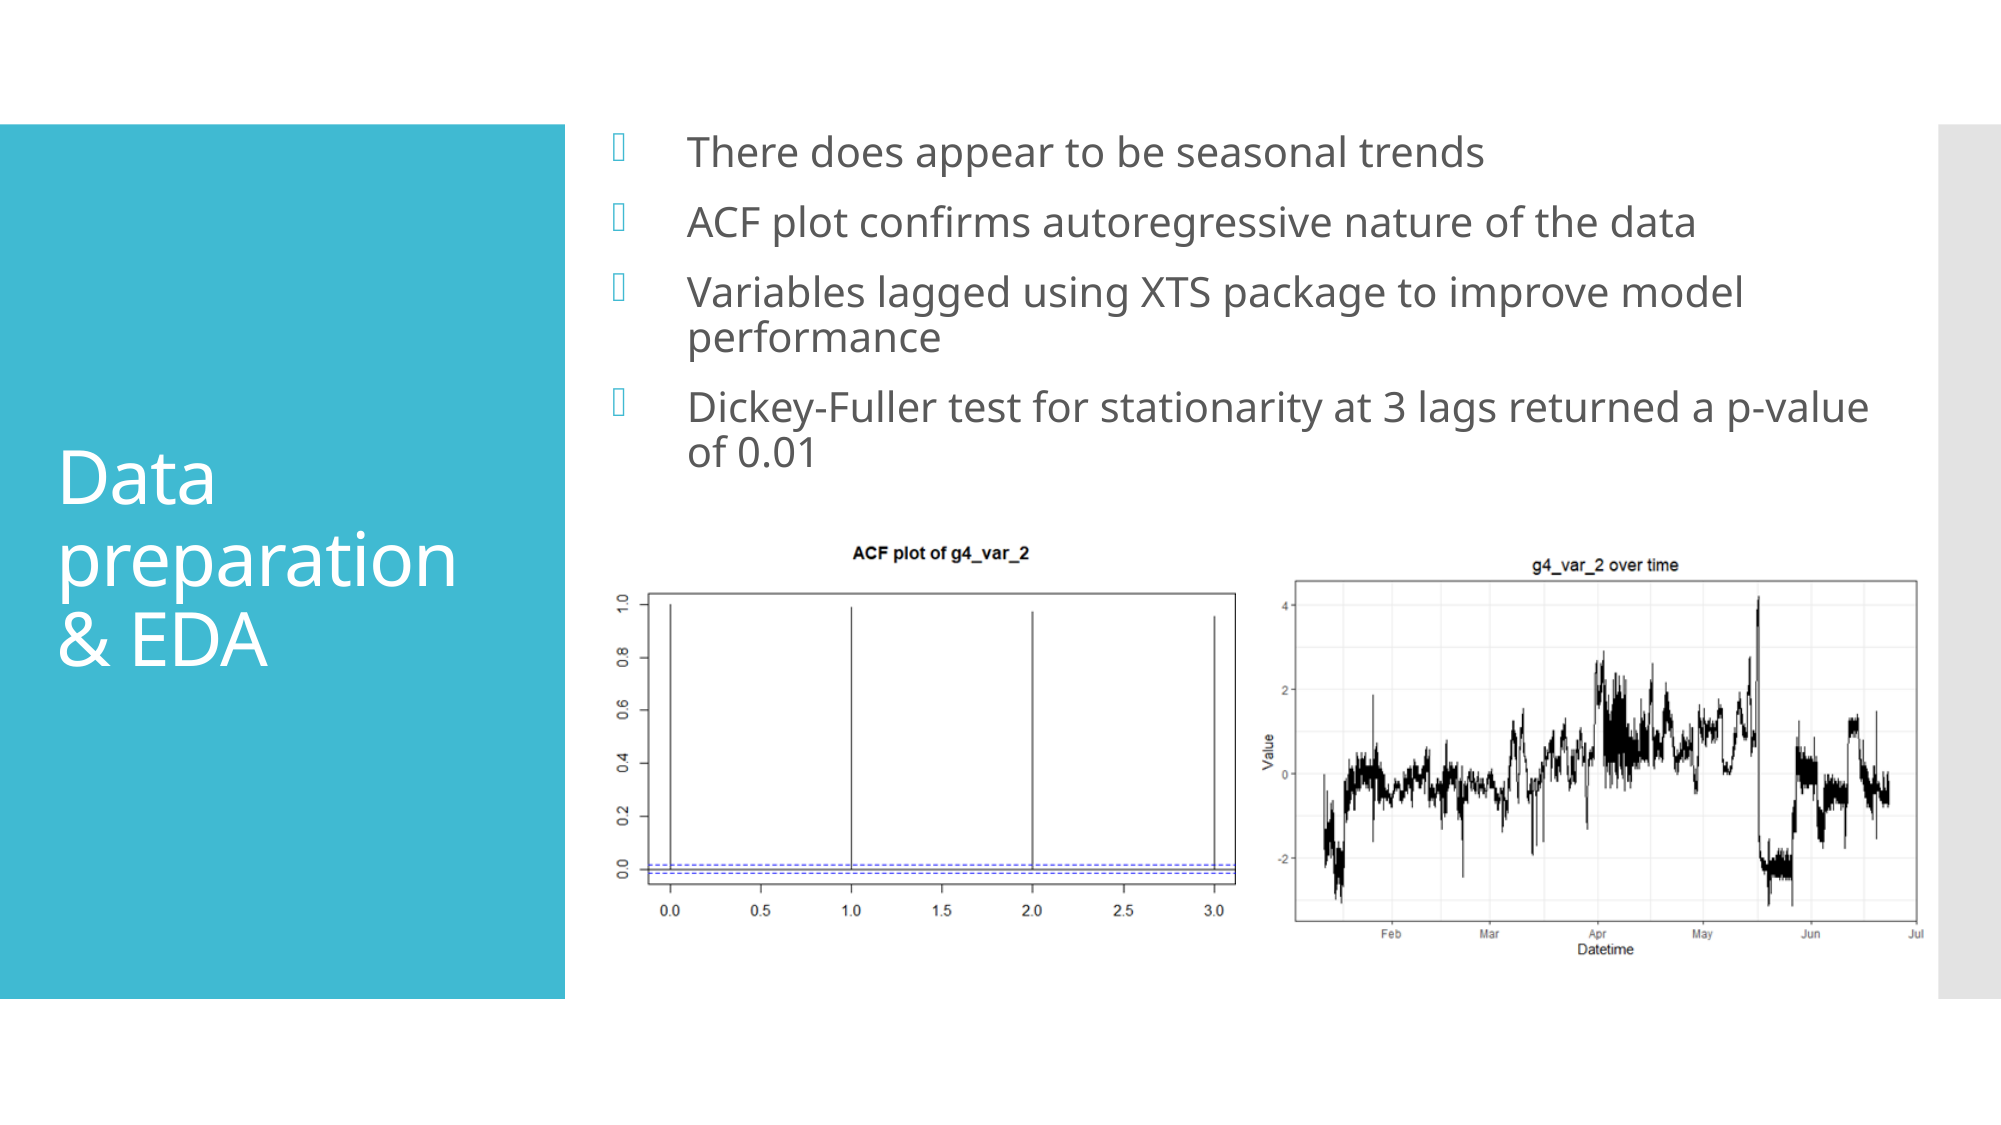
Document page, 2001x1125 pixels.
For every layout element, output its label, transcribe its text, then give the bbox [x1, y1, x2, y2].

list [596, 541, 1236, 937]
title Data preparation & EDA [41, 184, 525, 940]
picture [1254, 549, 1924, 964]
text_box There does appear to be seasonal trends ACF plot confirms autoregressive nature of the data Variables lagged using XTS package to improve model performance Dickey-Fuller test for stationarity at 3 lags returned a p-value of 0.01 [596, 123, 1901, 658]
